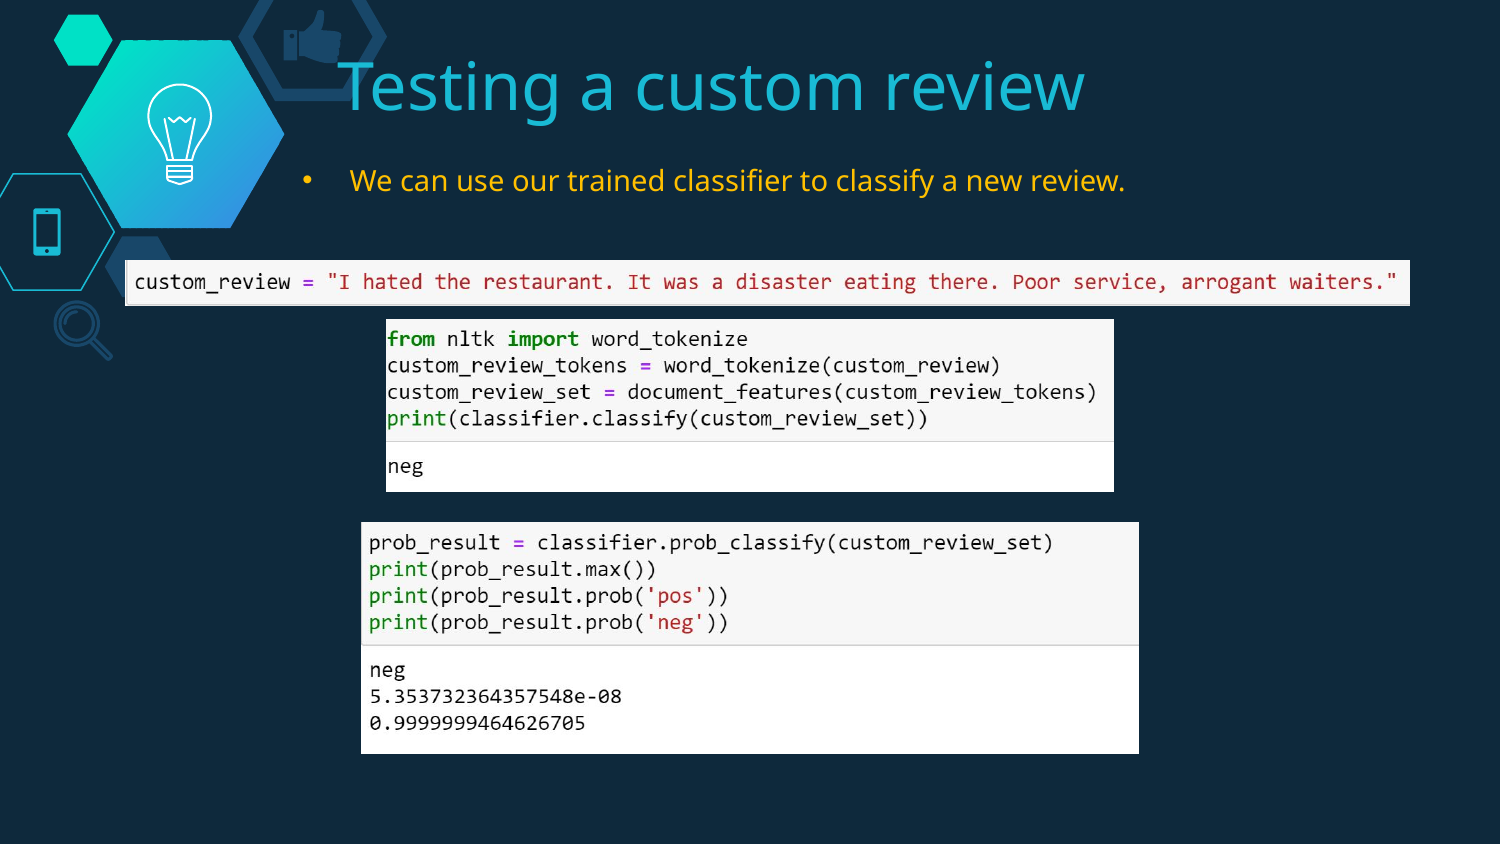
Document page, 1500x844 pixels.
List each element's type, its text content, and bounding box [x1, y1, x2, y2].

text_box [322, 326, 1132, 502]
picture [360, 522, 1140, 754]
picture [125, 260, 1410, 306]
title Testing a custom review [322, 46, 1394, 119]
picture [386, 319, 1114, 493]
text_box We can use our trained classifier to classify a new review. [287, 119, 1410, 240]
